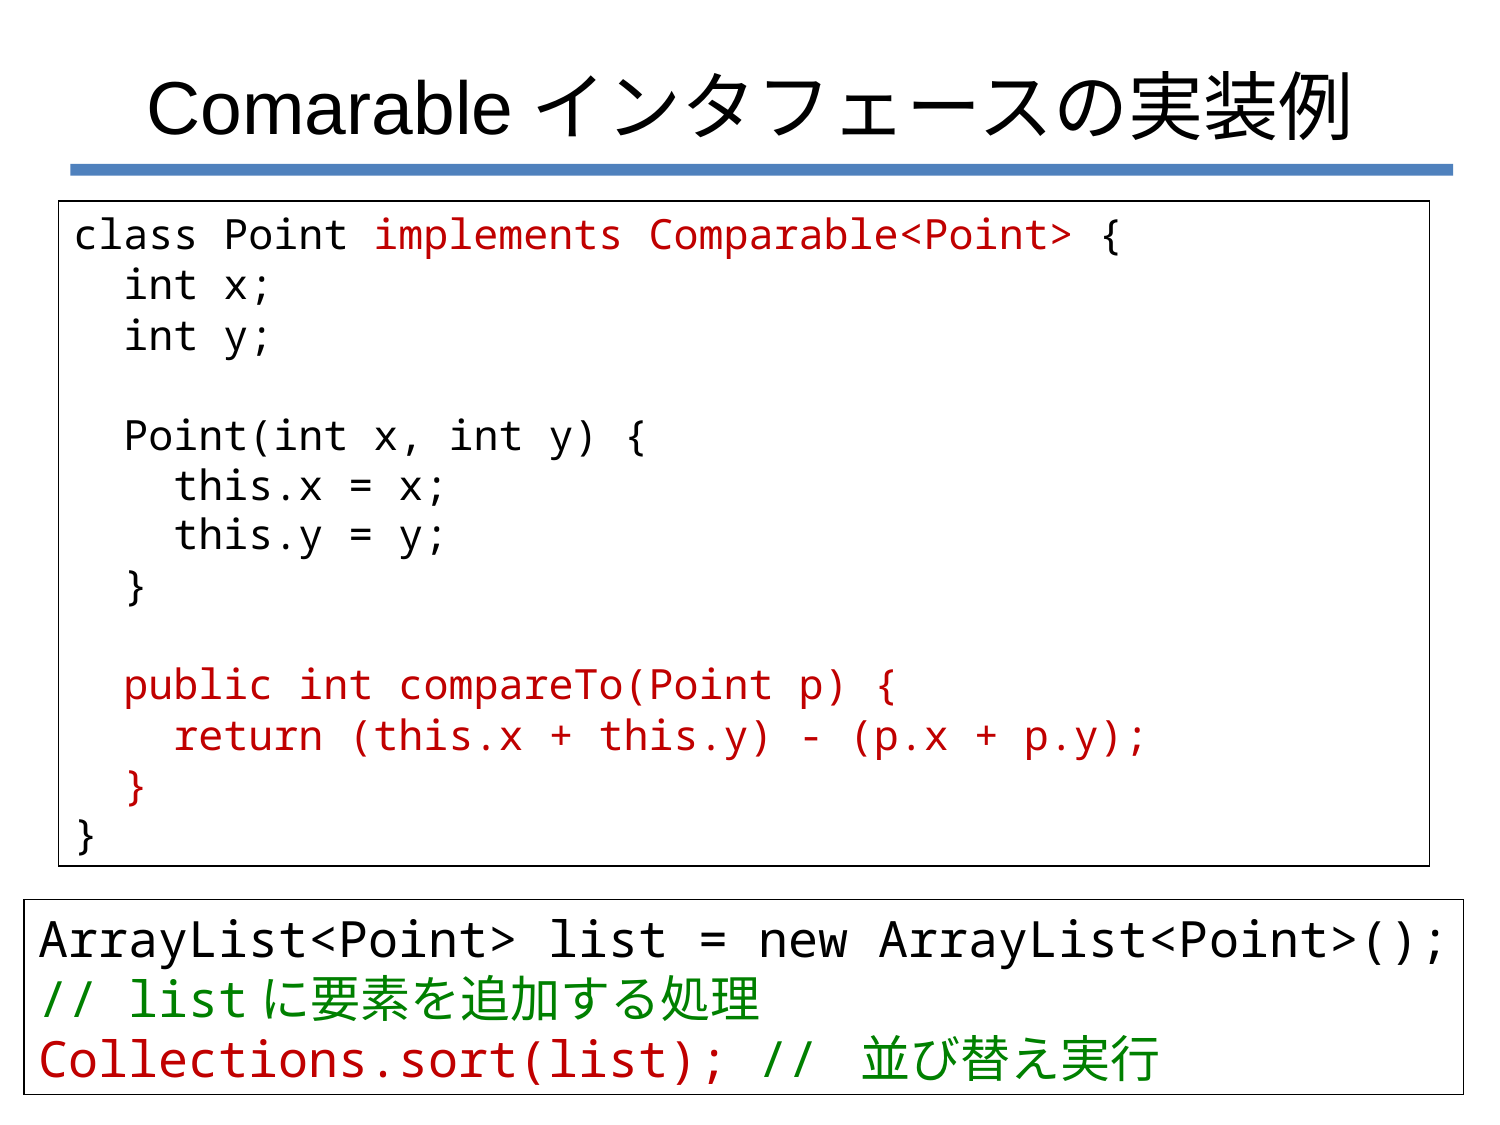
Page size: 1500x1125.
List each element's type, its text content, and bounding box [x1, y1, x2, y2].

text_box class Point implements Comparable<Point> { int x; int y; Point(int x, int y) { this.x = x; this.y = y; } public int compareTo(Point p) { return (this.x + this.y) - (p.x + p.y); } } [58, 200, 1430, 866]
title Comarableインタフェースの実装例 [75, 45, 1425, 164]
text_box ArrayList<Point> list = new ArrayList<Point>(); // listに要素を追加する処理 Collections.sort(list); // 並び替え実行 [23, 899, 1464, 1095]
